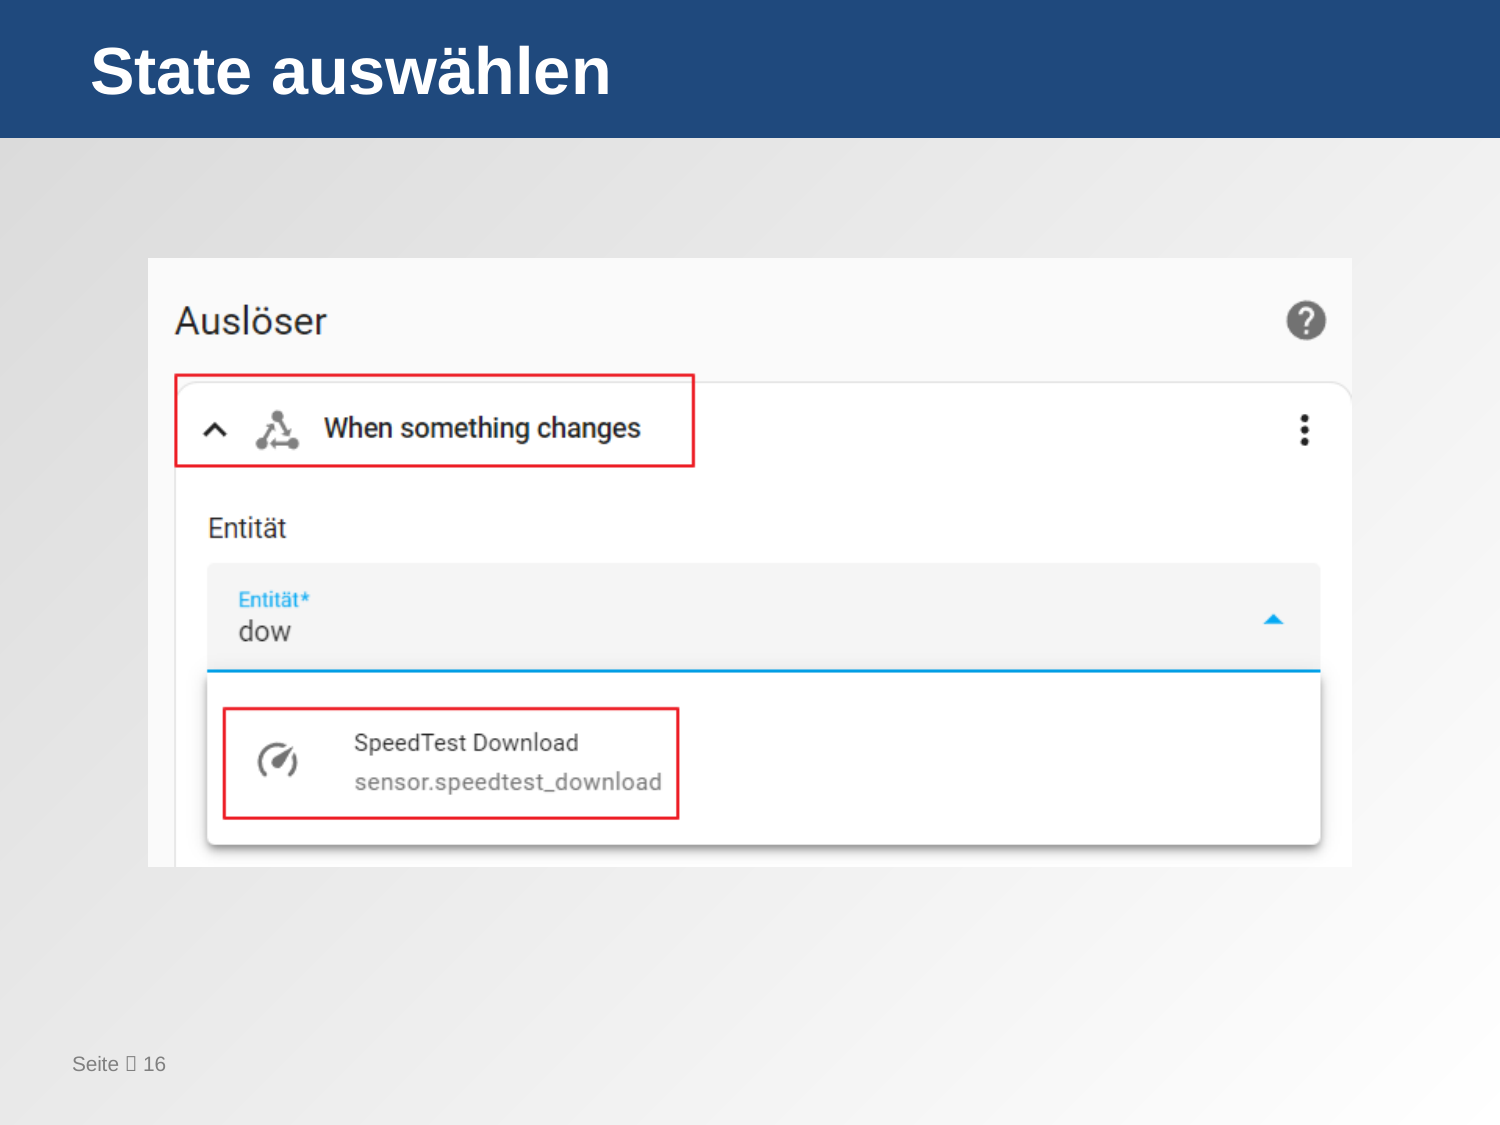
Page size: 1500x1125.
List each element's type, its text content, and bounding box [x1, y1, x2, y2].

picture [148, 258, 1352, 867]
title State auswählen [75, 20, 1425, 208]
